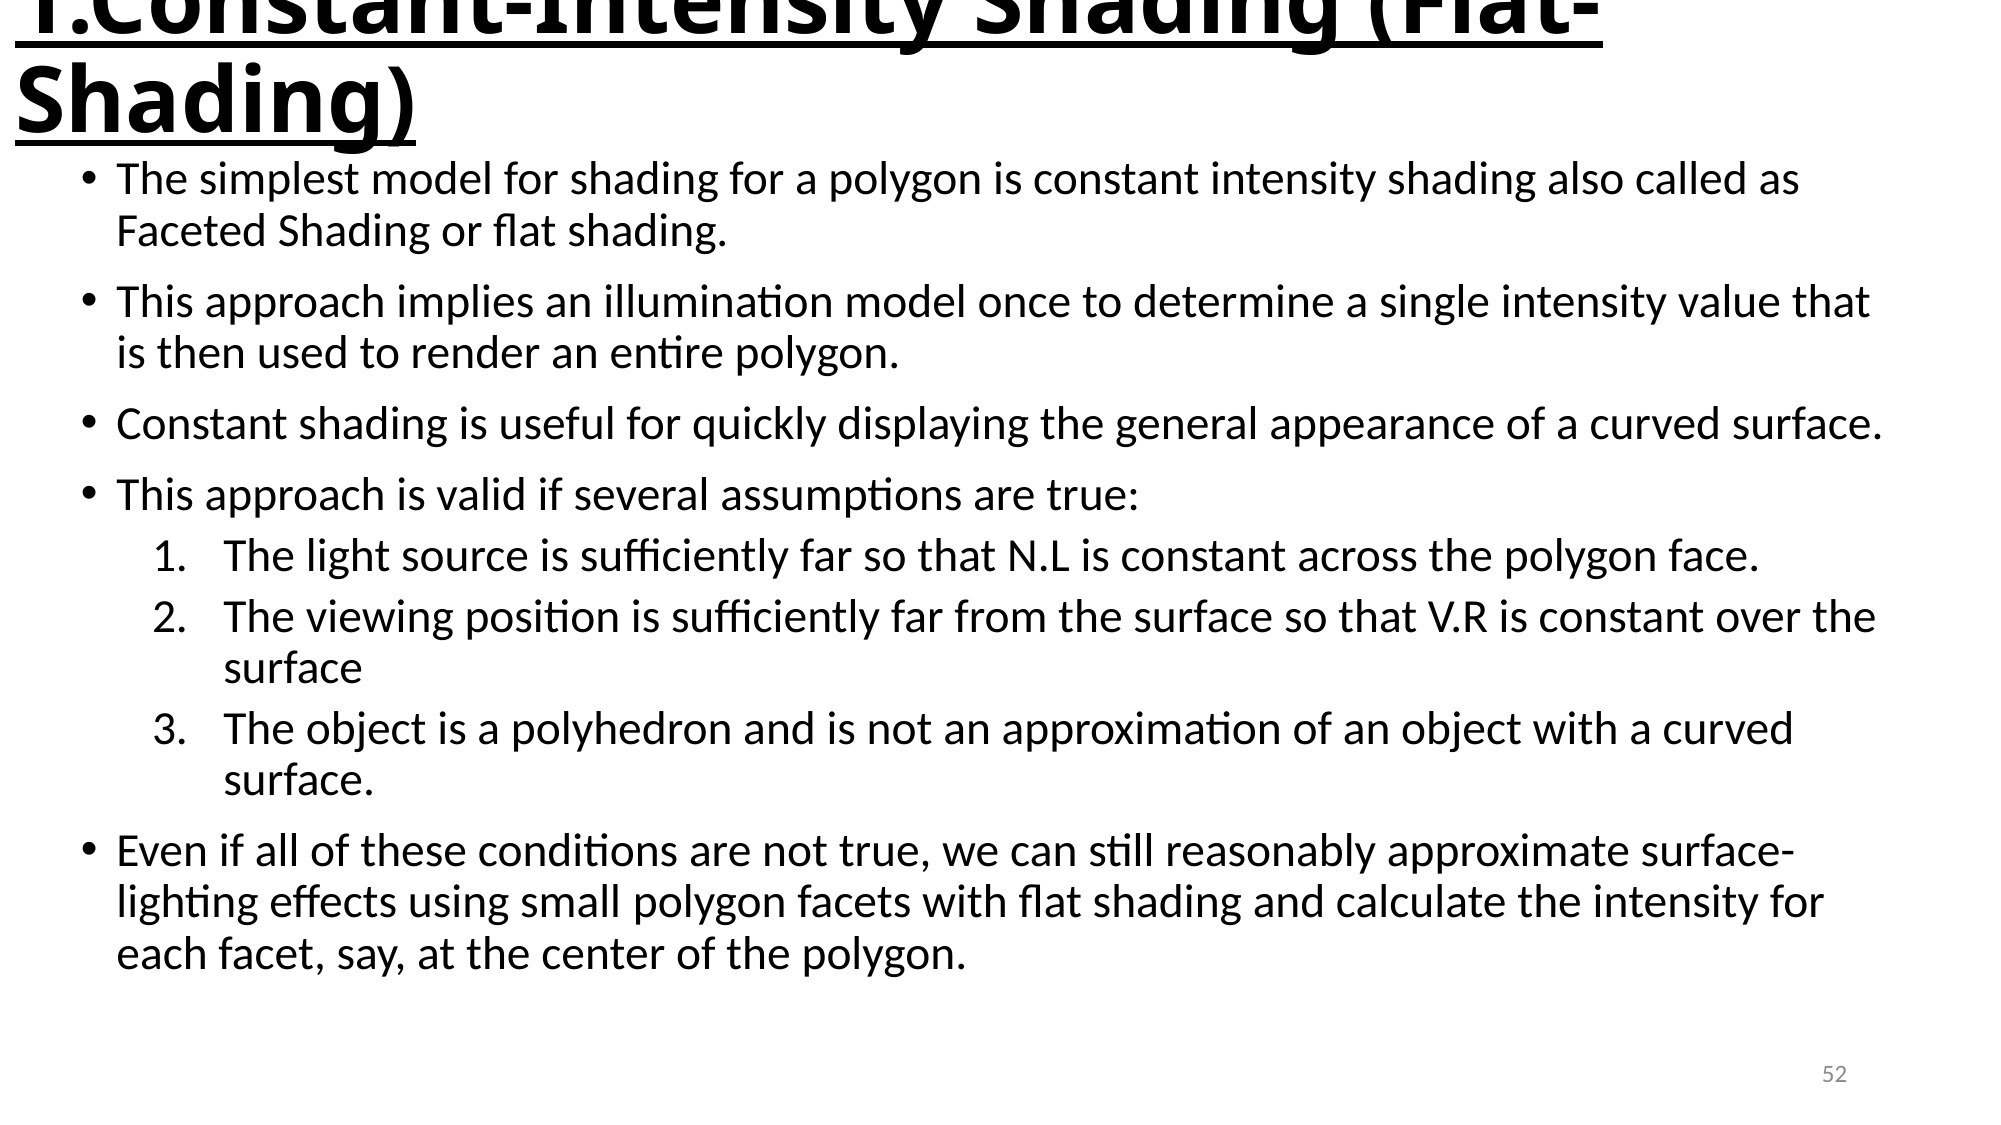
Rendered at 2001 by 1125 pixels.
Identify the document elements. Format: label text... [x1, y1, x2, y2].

list The simplest model for shading for a polygon is constant intensity shading also called as Faceted Shading or flat shading. This approach implies an illumination model once to determine a single intensity value that is then used to render an entire polygon. Constant shading is useful for quickly displaying the general appearance of a curved surface. This approach is valid if several assumptions are true: The light source is sufficiently far so that N.L is constant across the polygon face. The viewing position is sufficiently far from the surface so that V.R is constant over the surface The object is a polyhedron and is not an approximation of an object with a curved surface. Even if all of these conditions are not true, we can still reasonably approximate surface-lighting effects using small polygon facets with flat shading and calculate the intensity for each facet, say, at the center of the polygon. [65, 146, 1913, 1007]
title 1.Constant-Intensity Shading (Flat-Shading) [0, 0, 1725, 218]
slide_number 52 [1412, 1042, 1863, 1103]
